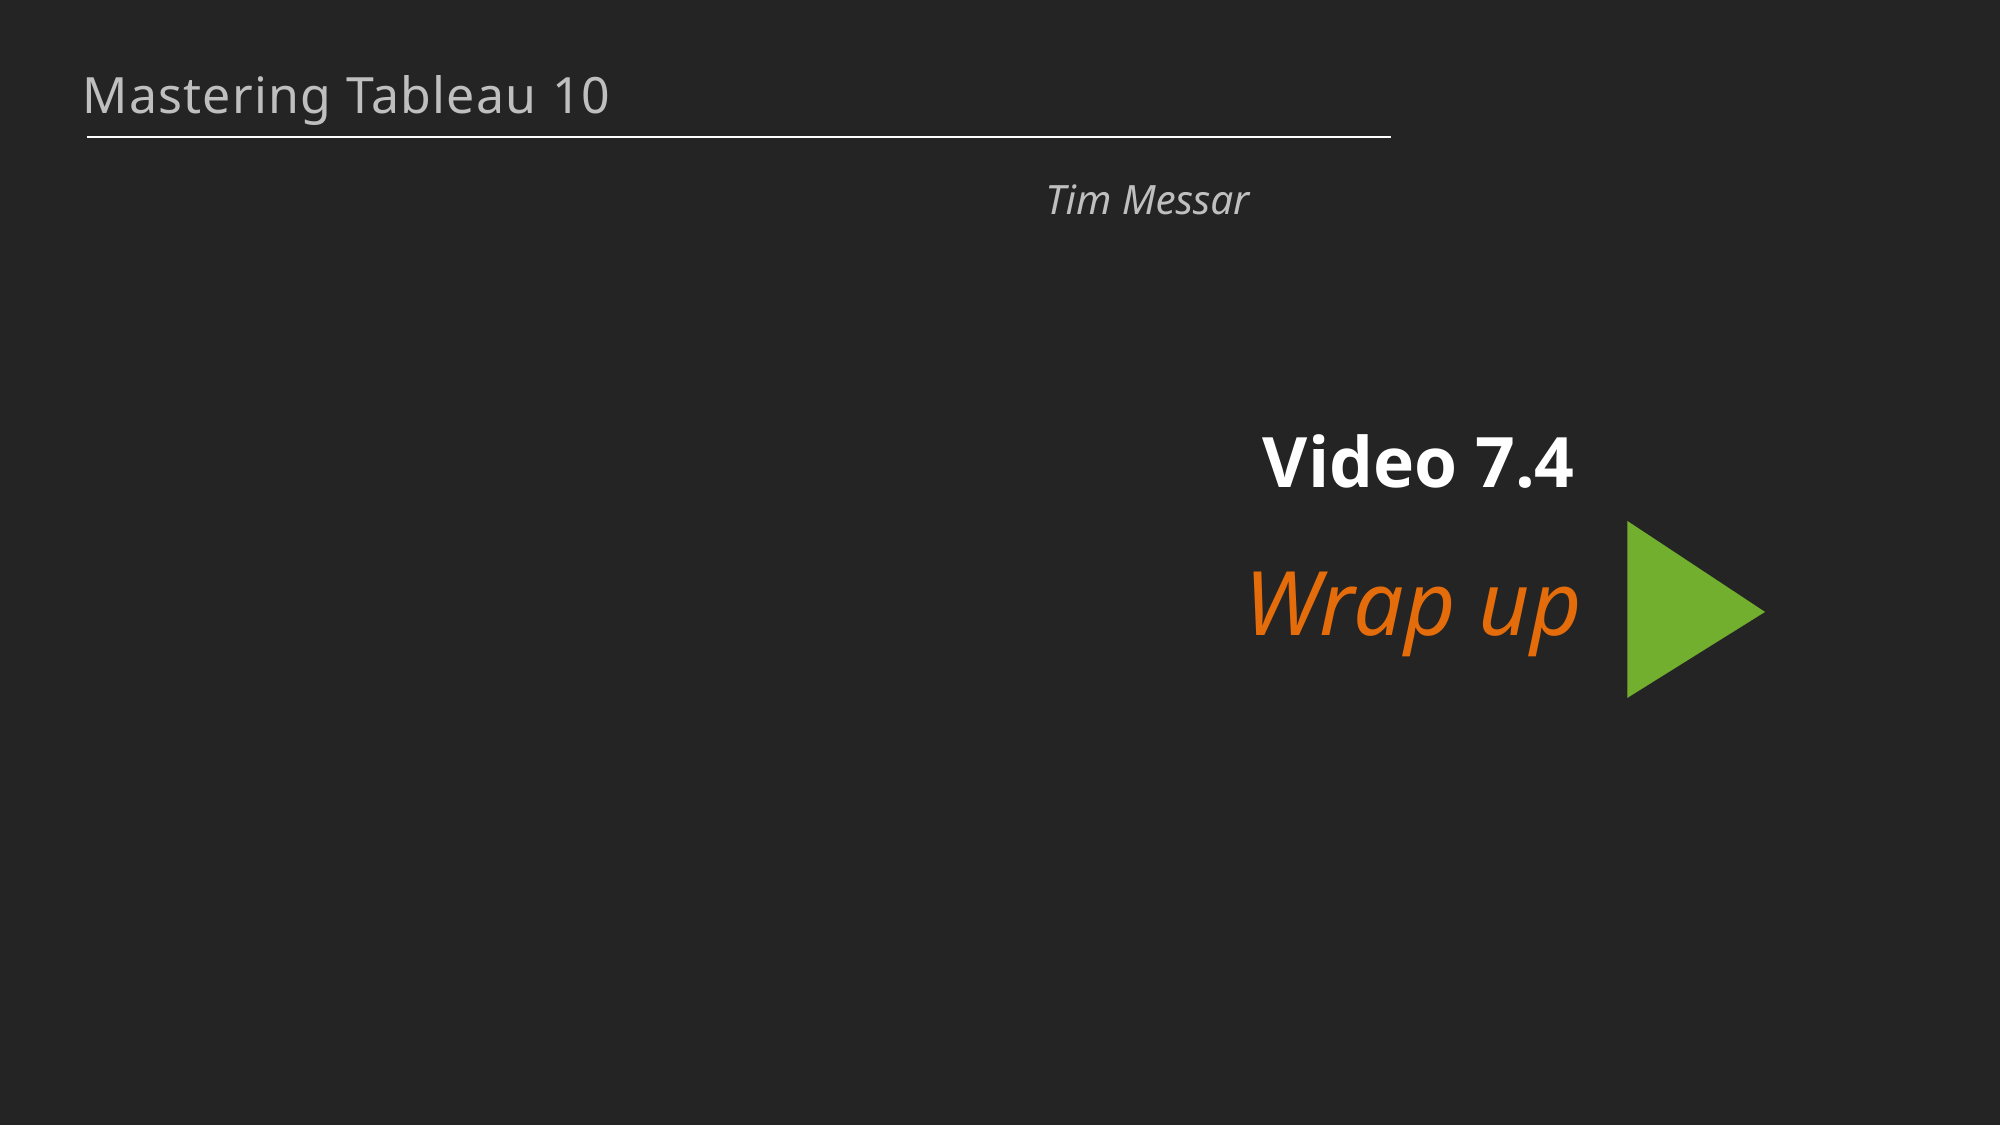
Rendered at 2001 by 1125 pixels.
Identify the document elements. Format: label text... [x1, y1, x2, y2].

text_box [1627, 520, 1766, 698]
text_box Video 7.4 [683, 408, 1593, 510]
text_box Mastering Tableau 10 [64, 54, 1942, 133]
text_box Wrap up [86, 537, 1600, 663]
text_box Tim Messar [86, 164, 1268, 231]
